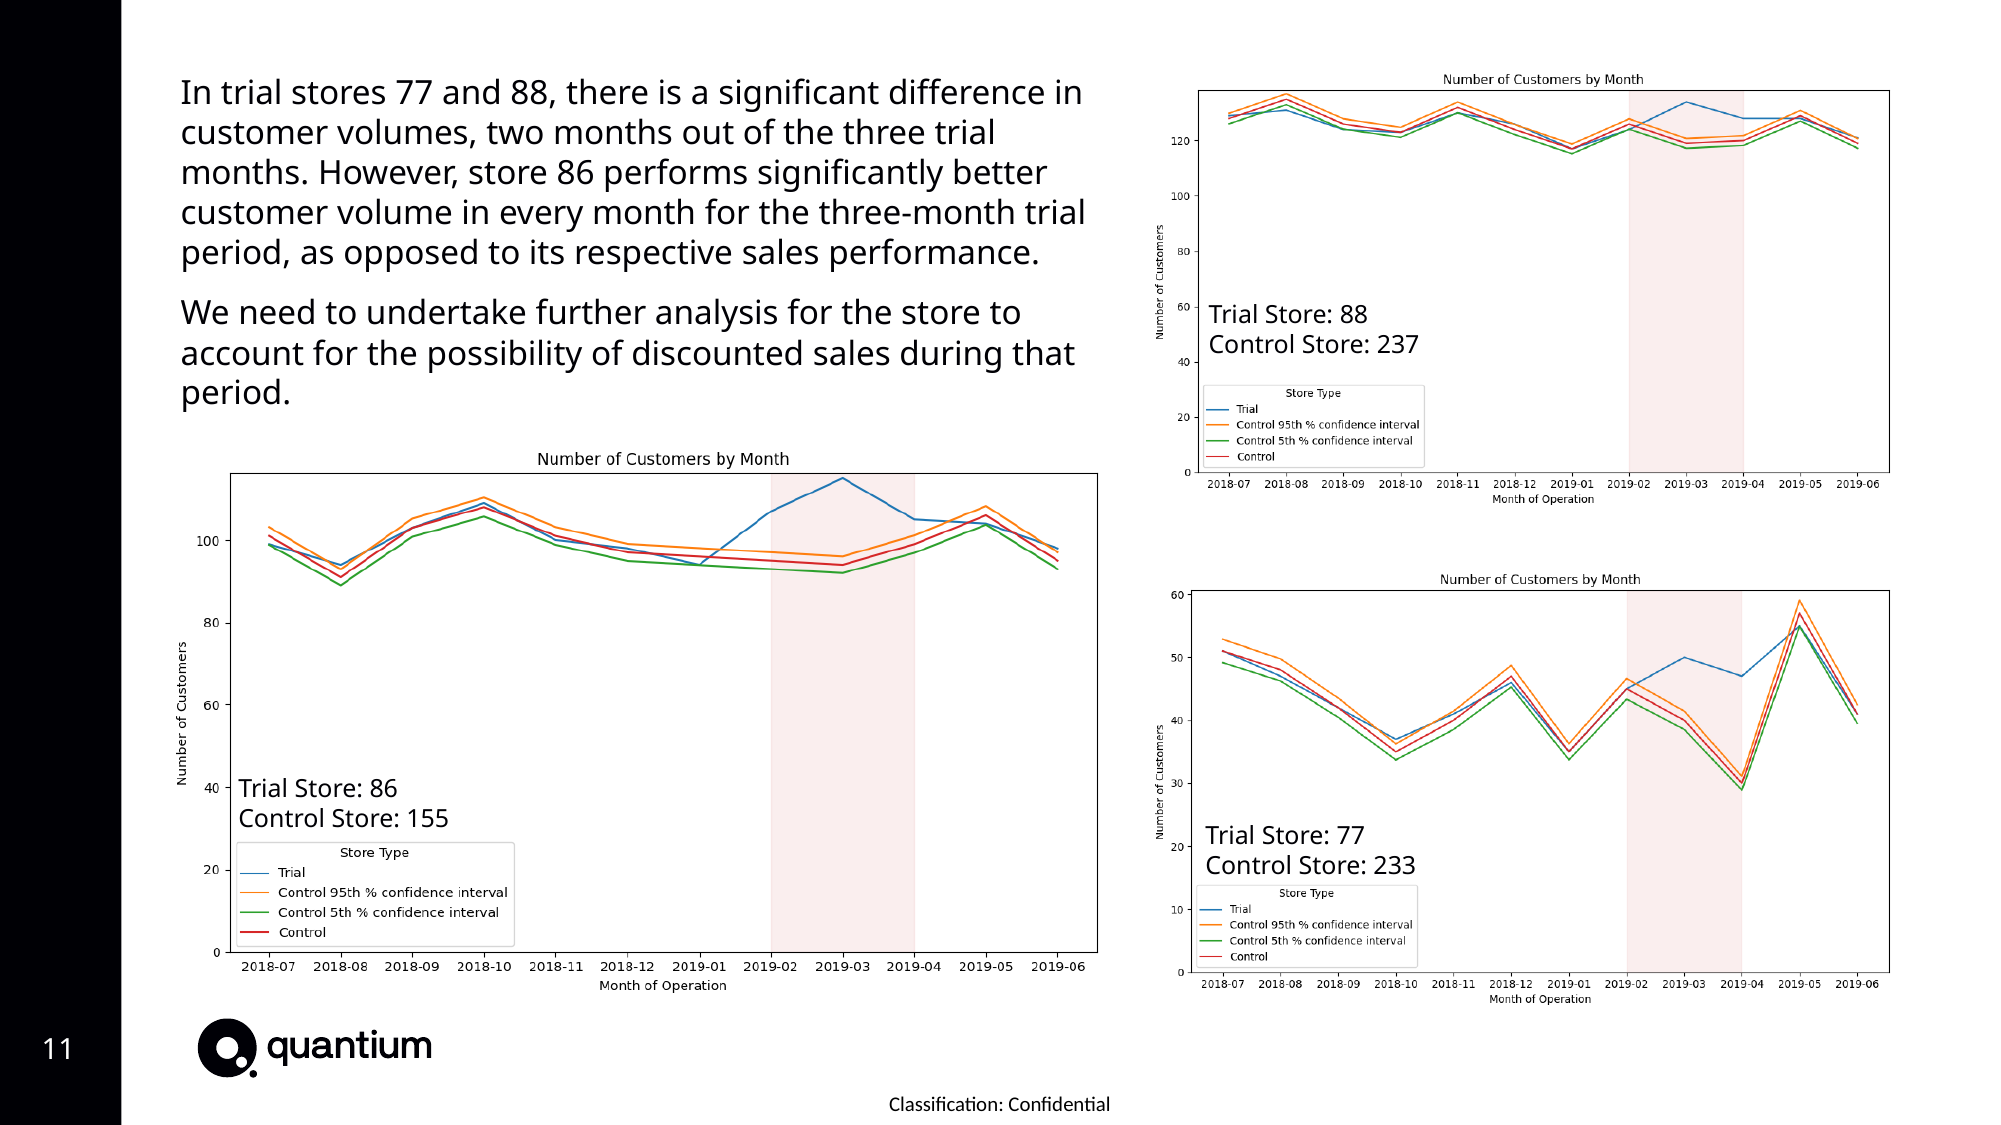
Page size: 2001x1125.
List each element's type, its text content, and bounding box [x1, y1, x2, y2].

picture [162, 437, 1111, 1007]
picture [1144, 62, 1901, 516]
picture [1144, 562, 1901, 1016]
list In trial stores 77 and 88, there is a significant difference in customer volumes, two months out of the three trial months. However, store 86 performs significantly better customer volume in every month for the three-month trial period, as opposed to its respective sales performance. We need to undertake further analysis for the store to account for the possibility of discounted sales during that period. [180, 71, 1106, 419]
